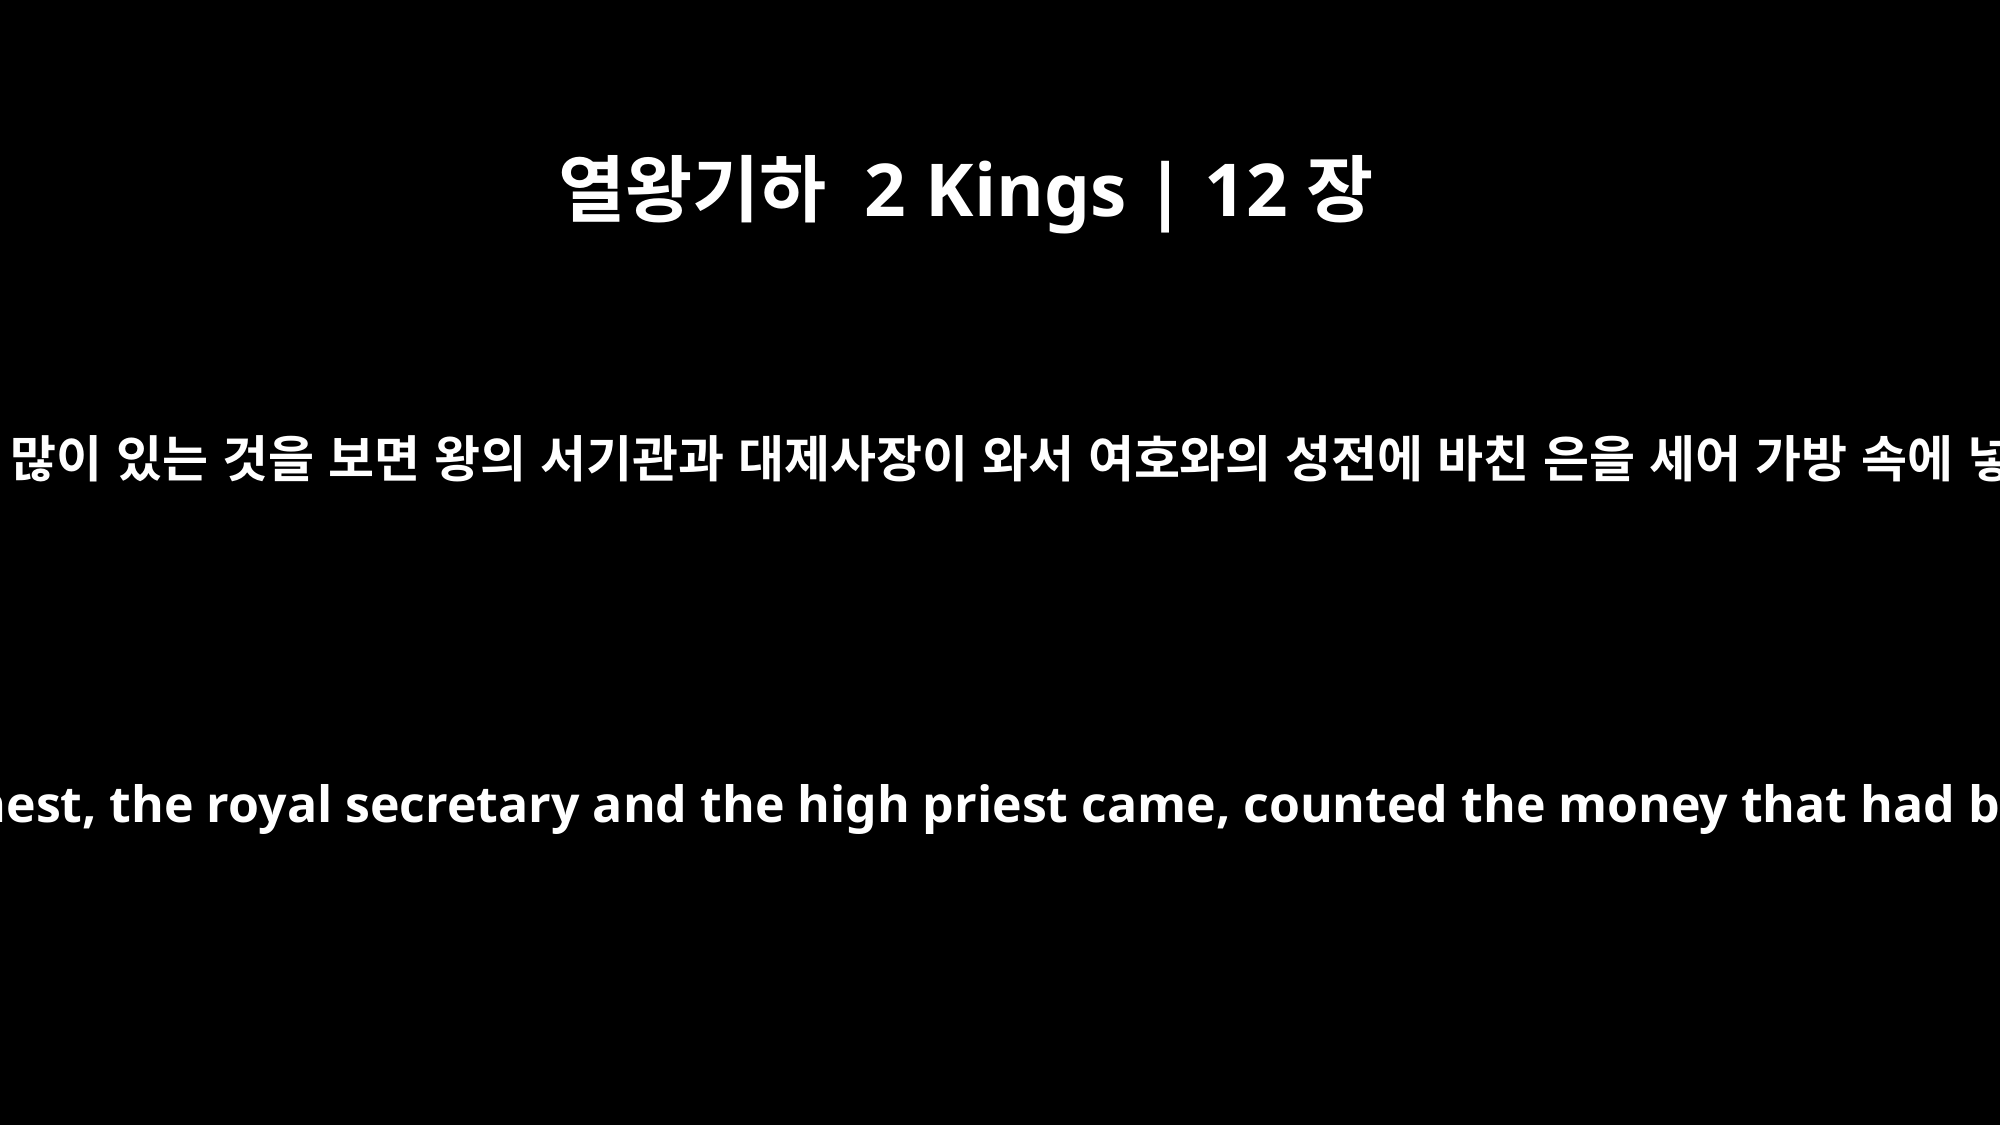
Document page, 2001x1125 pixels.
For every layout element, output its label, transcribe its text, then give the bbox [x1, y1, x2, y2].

text_box Whenever they saw that there was a large amount of money in the chest, the royal secretary and the high priest came, counted the money that had been brought into the temple of the LORD and put it into bags. [0, 764, 2000, 840]
text_box 10 그 상자에 은이 많이 있는 것을 보면 왕의 서기관과 대제사장이 와서 여호와의 성전에 바친 은을 세어 가방 속에 넣었습니다. [0, 359, 2000, 495]
text_box 열왕기하 2 Kings | 12장 [543, 136, 1389, 239]
